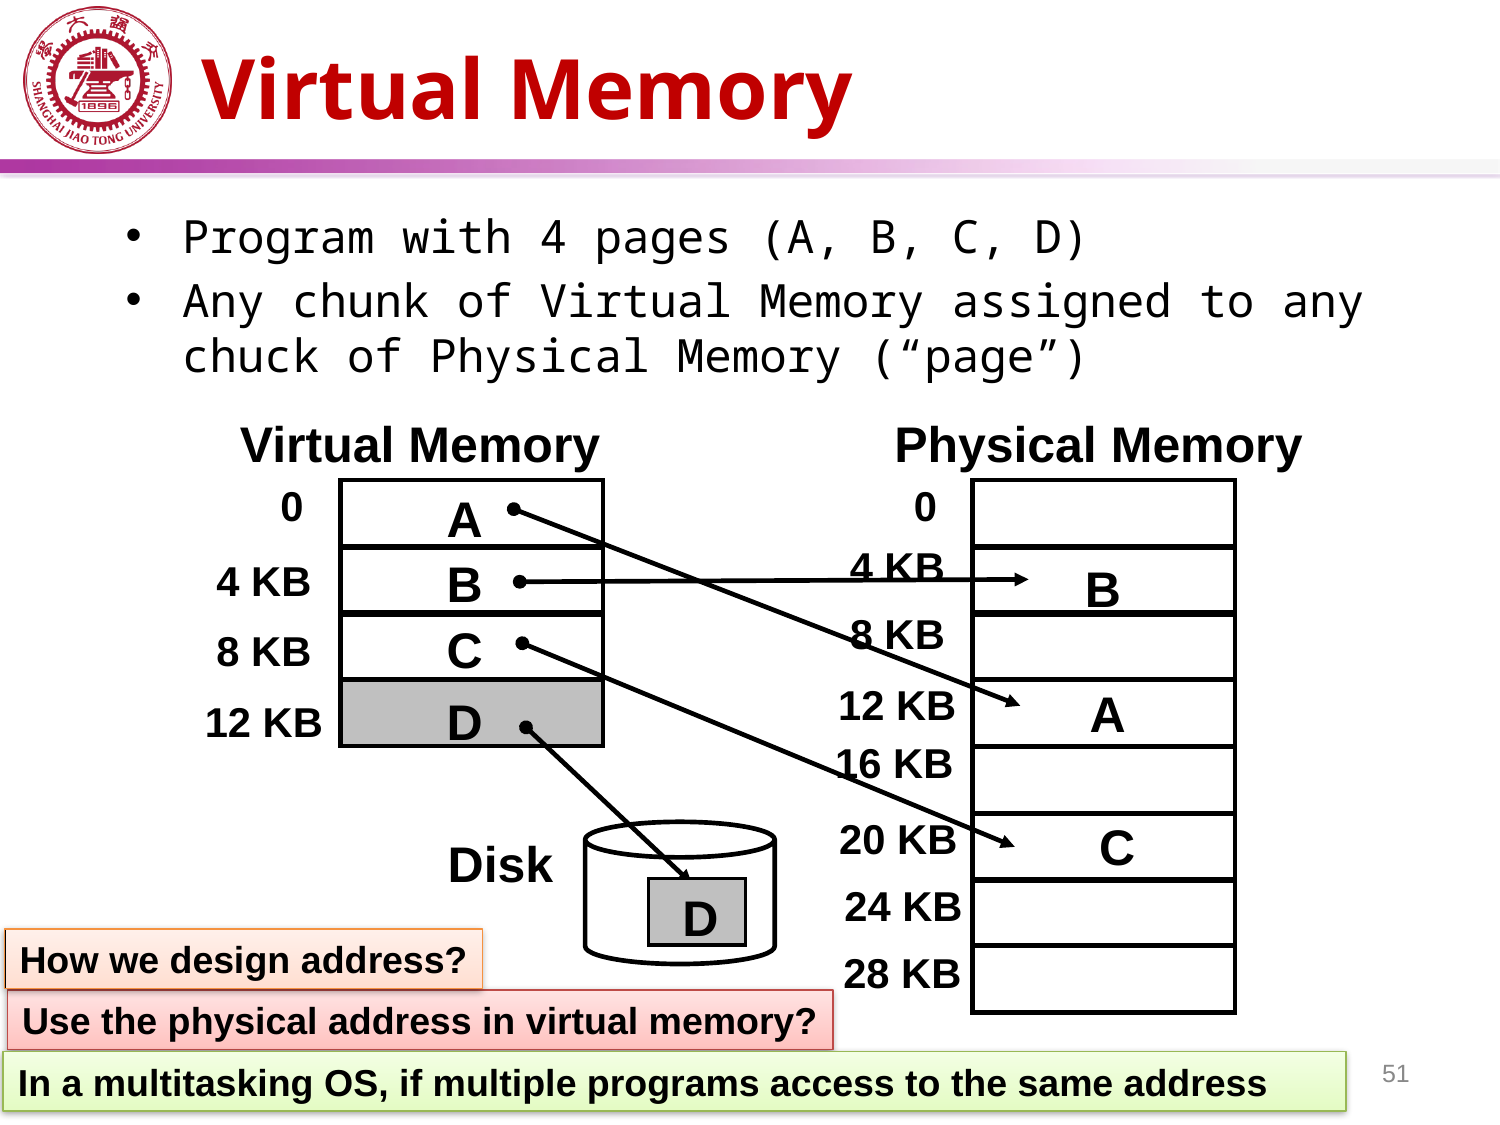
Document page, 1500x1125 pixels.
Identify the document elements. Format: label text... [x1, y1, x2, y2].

text_box Program with 4 pages (A, B, C, D) Any chunk of Virtual Memory assigned to any chuck of Physical Memory (“page”) [110, 199, 1465, 429]
text_box Use the physical address in virtual memory? [7, 996, 834, 1049]
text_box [203, 404, 1305, 1013]
slide_number 51 [1074, 1042, 1425, 1103]
text_box How we design address? [4, 928, 198, 989]
title Virtual Memory [186, 0, 1472, 172]
text_box In a multitasking OS, if multiple programs access to the same address [2, 1051, 1347, 1112]
picture [0, 6, 1500, 179]
